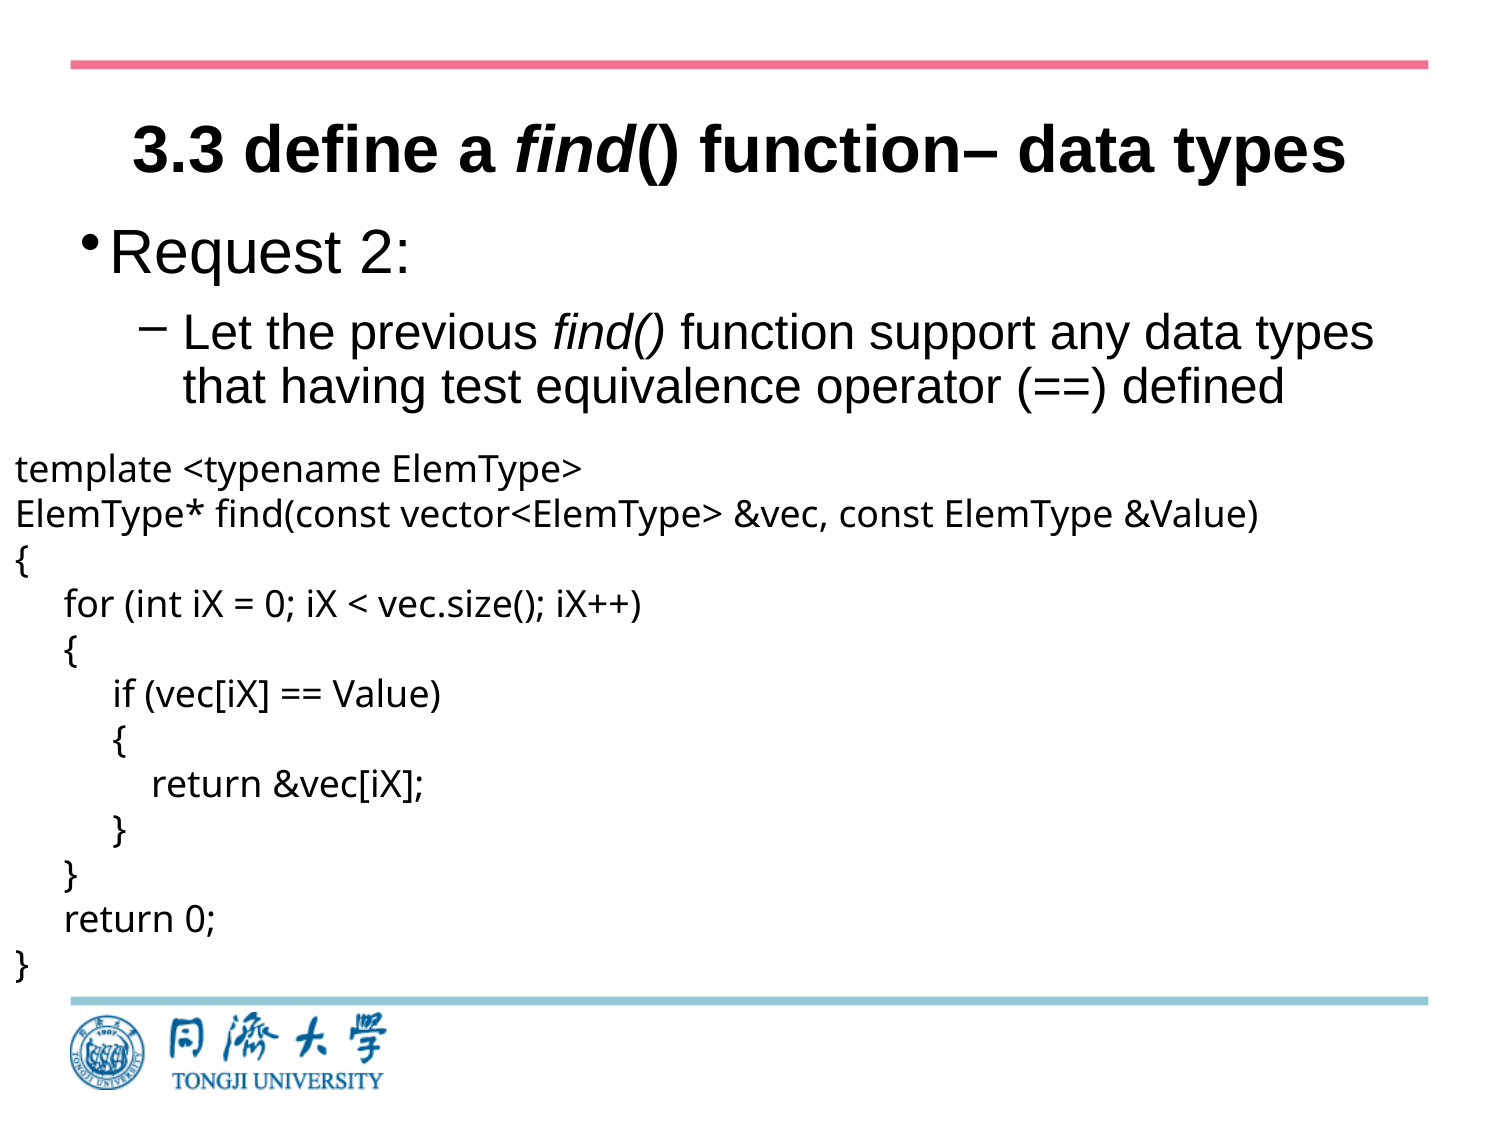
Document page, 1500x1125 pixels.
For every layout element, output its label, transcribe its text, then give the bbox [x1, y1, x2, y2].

title 3.3 define a find() function– data types [117, 107, 1430, 274]
list Request 2: Let the previous find() function support any data types that having test equivalence operator (==) defined [64, 212, 1413, 437]
picture [70, 1012, 388, 1090]
text_box template <typename ElemType> ElemType* find(const vector<ElemType> &vec, const ElemType &Value) { for (int iX = 0; iX < vec.size(); iX++) { if (vec[iX] == Value) { return &vec[iX]; } } return 0; } [0, 437, 1500, 993]
